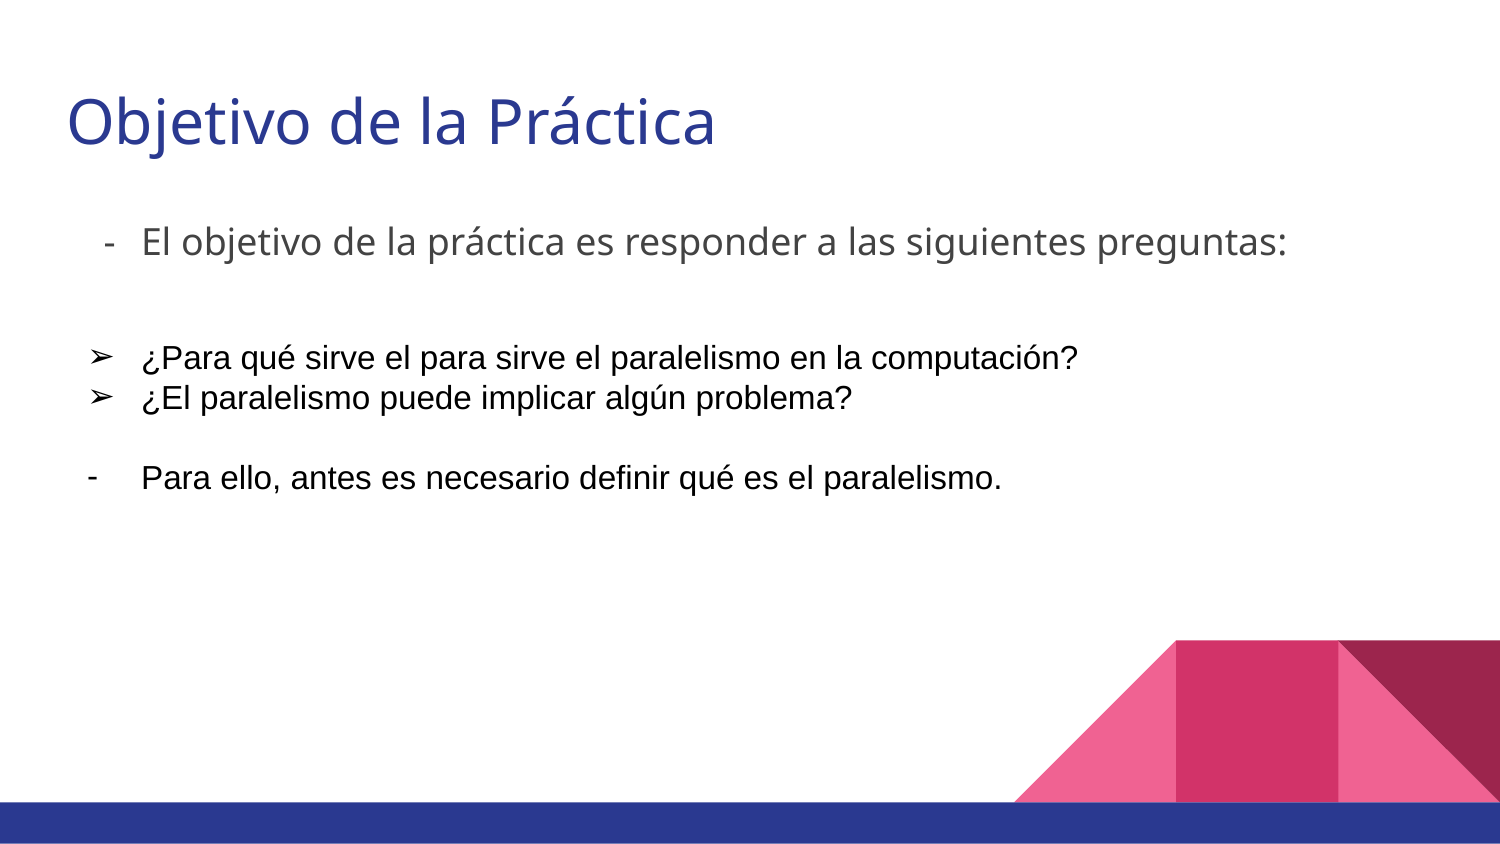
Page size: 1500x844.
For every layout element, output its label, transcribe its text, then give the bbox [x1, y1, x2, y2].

title Objetivo de la Práctica [51, 67, 1449, 167]
list El objetivo de la práctica es responder a las siguientes preguntas: ¿Para qué sirve el para sirve el paralelismo en la computación? ¿El paralelismo puede implicar algún problema? Para ello, antes es necesario definir qué es el paralelismo. [51, 196, 1449, 744]
